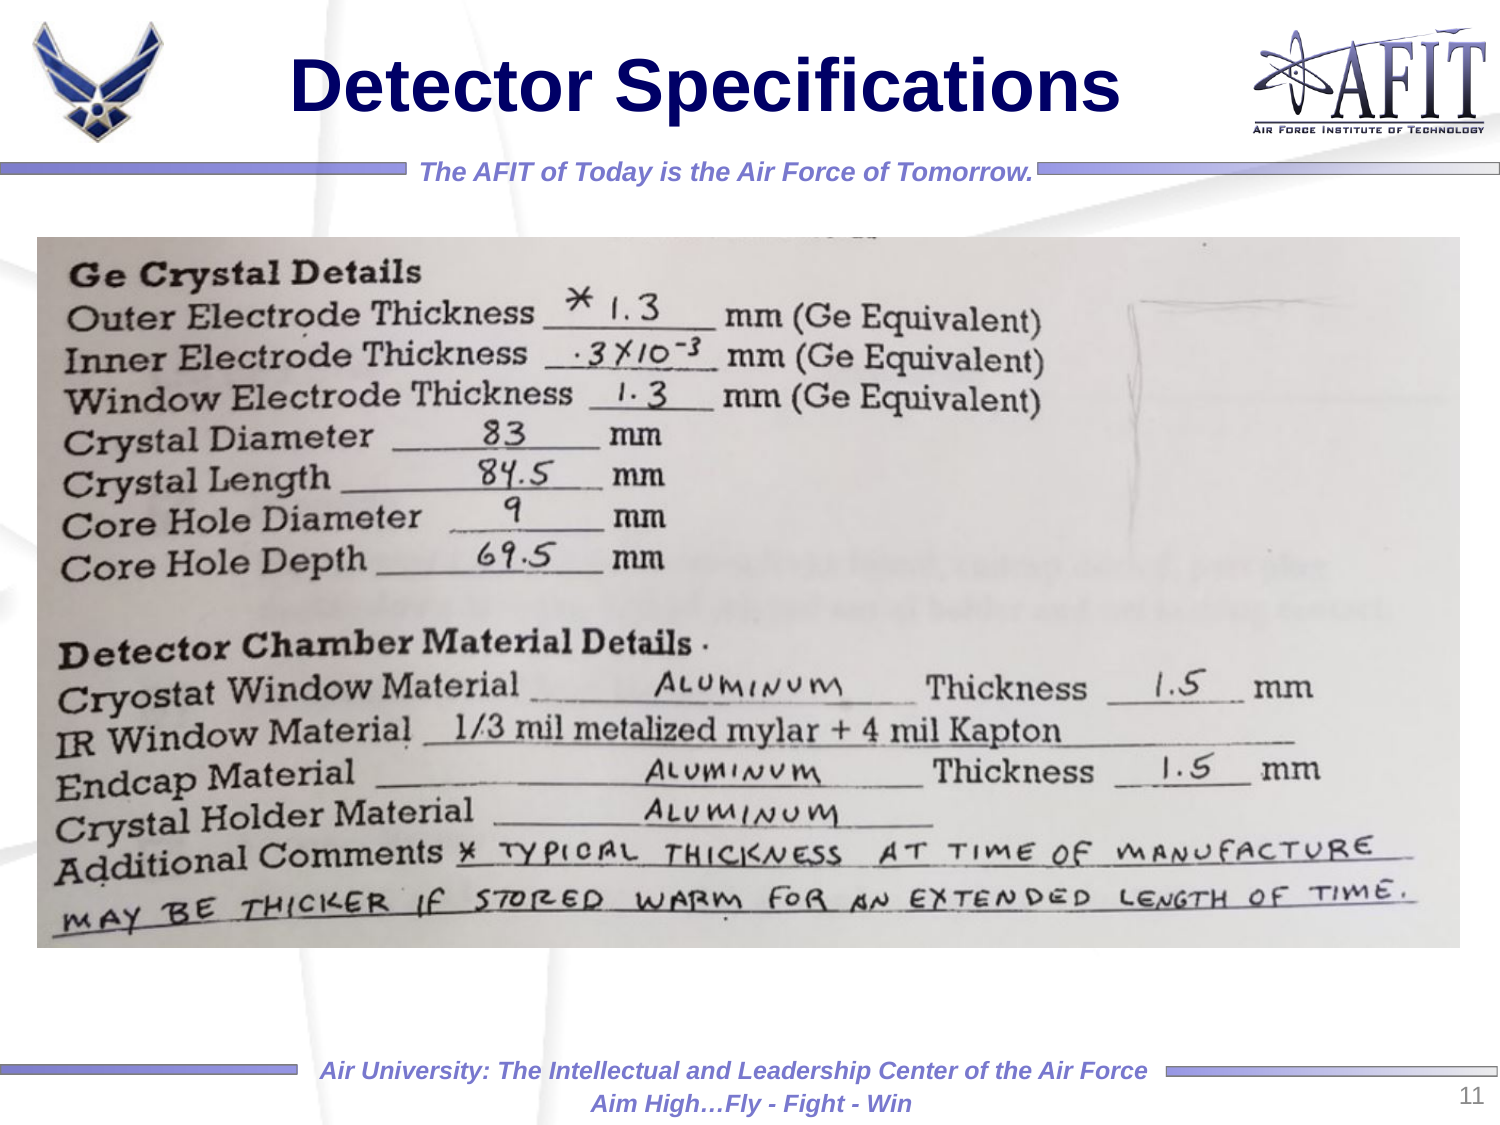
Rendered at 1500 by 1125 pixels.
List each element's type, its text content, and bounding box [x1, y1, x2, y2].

slide_number 11 [1149, 1065, 1500, 1125]
picture [32, 21, 162, 143]
picture [37, 237, 1460, 948]
title Detector Specifications [162, 0, 1251, 163]
